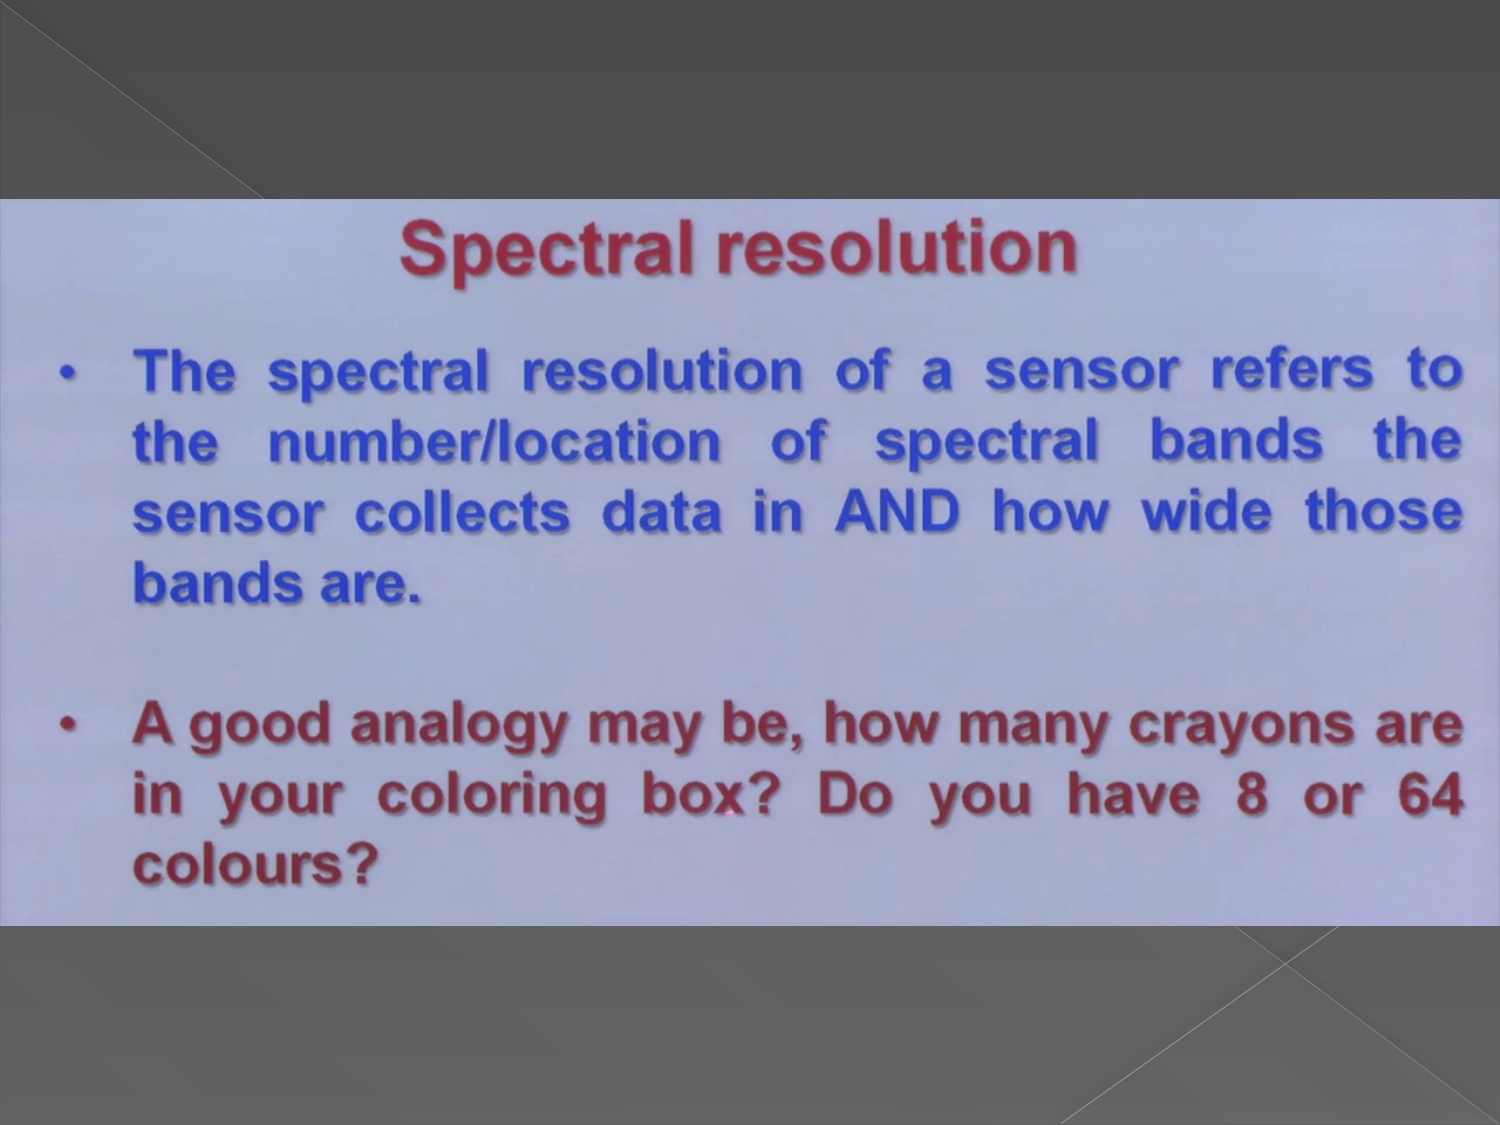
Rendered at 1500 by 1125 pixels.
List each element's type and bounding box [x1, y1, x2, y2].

picture [0, 198, 1500, 926]
